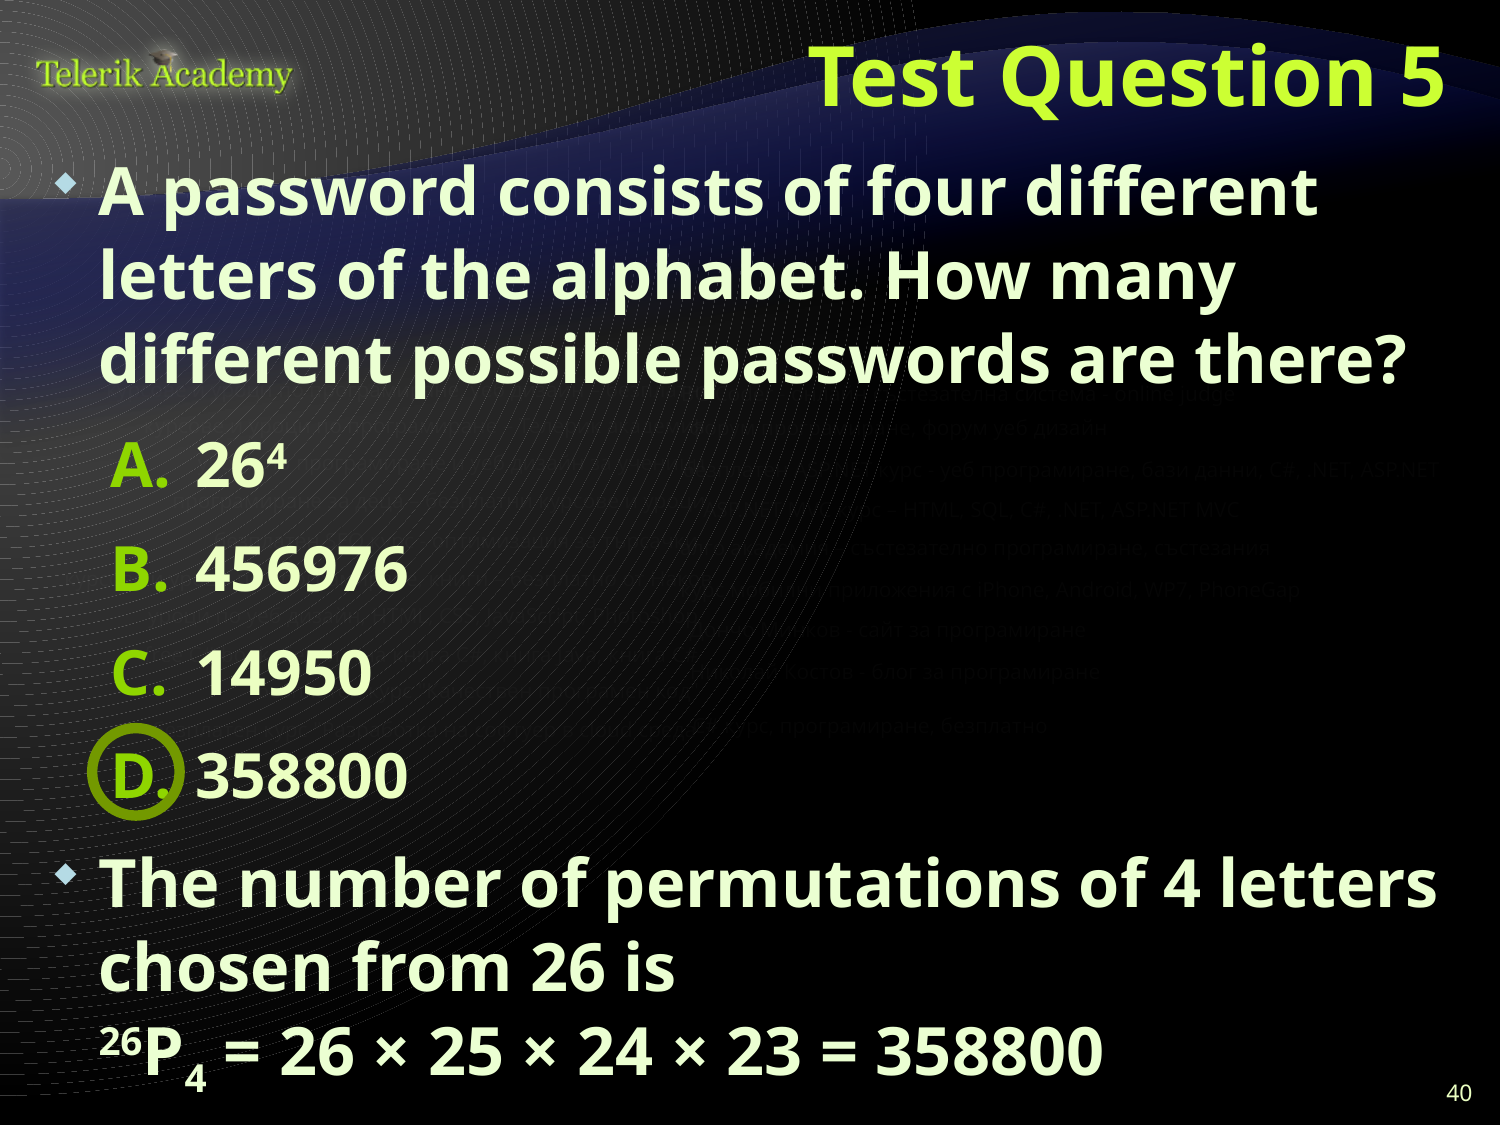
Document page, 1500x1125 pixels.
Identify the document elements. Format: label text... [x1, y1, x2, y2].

title Test Question 5 [300, 12, 1463, 137]
picture [24, 37, 300, 108]
list A password consists of four different letters of the alphabet. How many different possible passwords are there? 264 456976 14950 358800 The number of permutations of 4 letters chosen from 26 is 26P4 = 26 × 25 × 24 × 23 = 358800 [37, 137, 1463, 1100]
slide_number 40 [1412, 1074, 1488, 1113]
text_box [90, 725, 182, 818]
